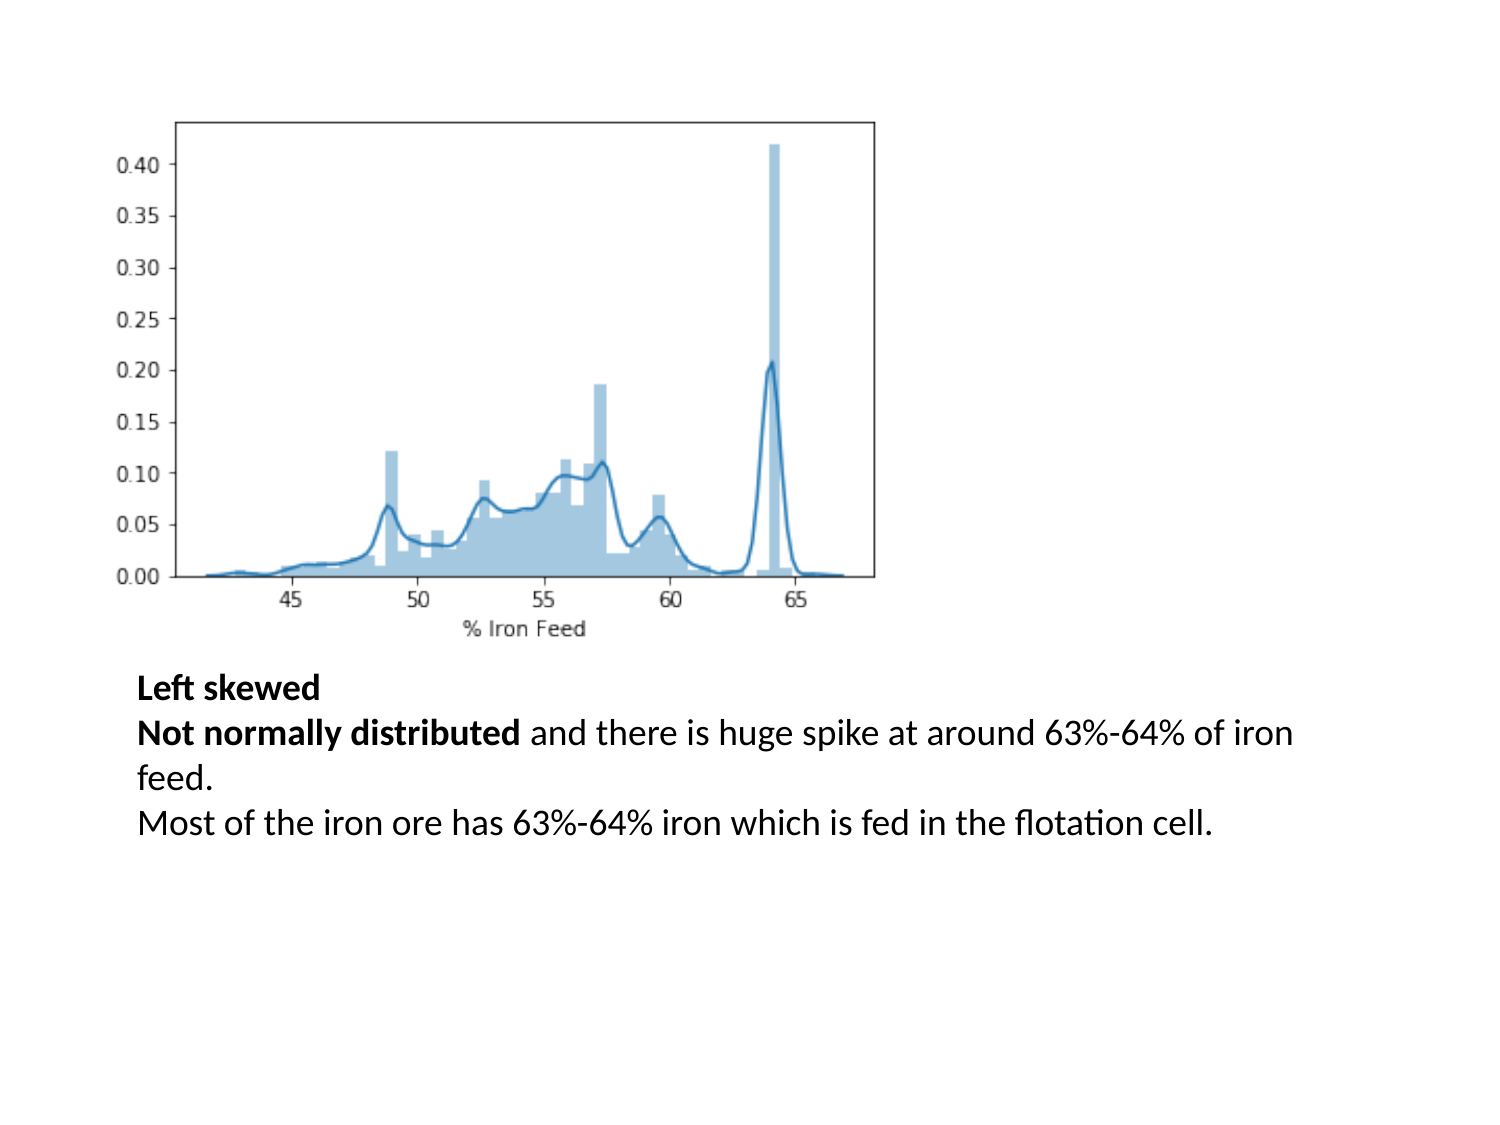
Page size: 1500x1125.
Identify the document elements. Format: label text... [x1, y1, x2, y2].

text_box Left skewed Not normally distributed and there is huge spike at around 63%-64% of iron feed. Most of the iron ore has 63%-64% iron which is fed in the flotation cell. [122, 655, 1376, 851]
picture [100, 101, 895, 657]
